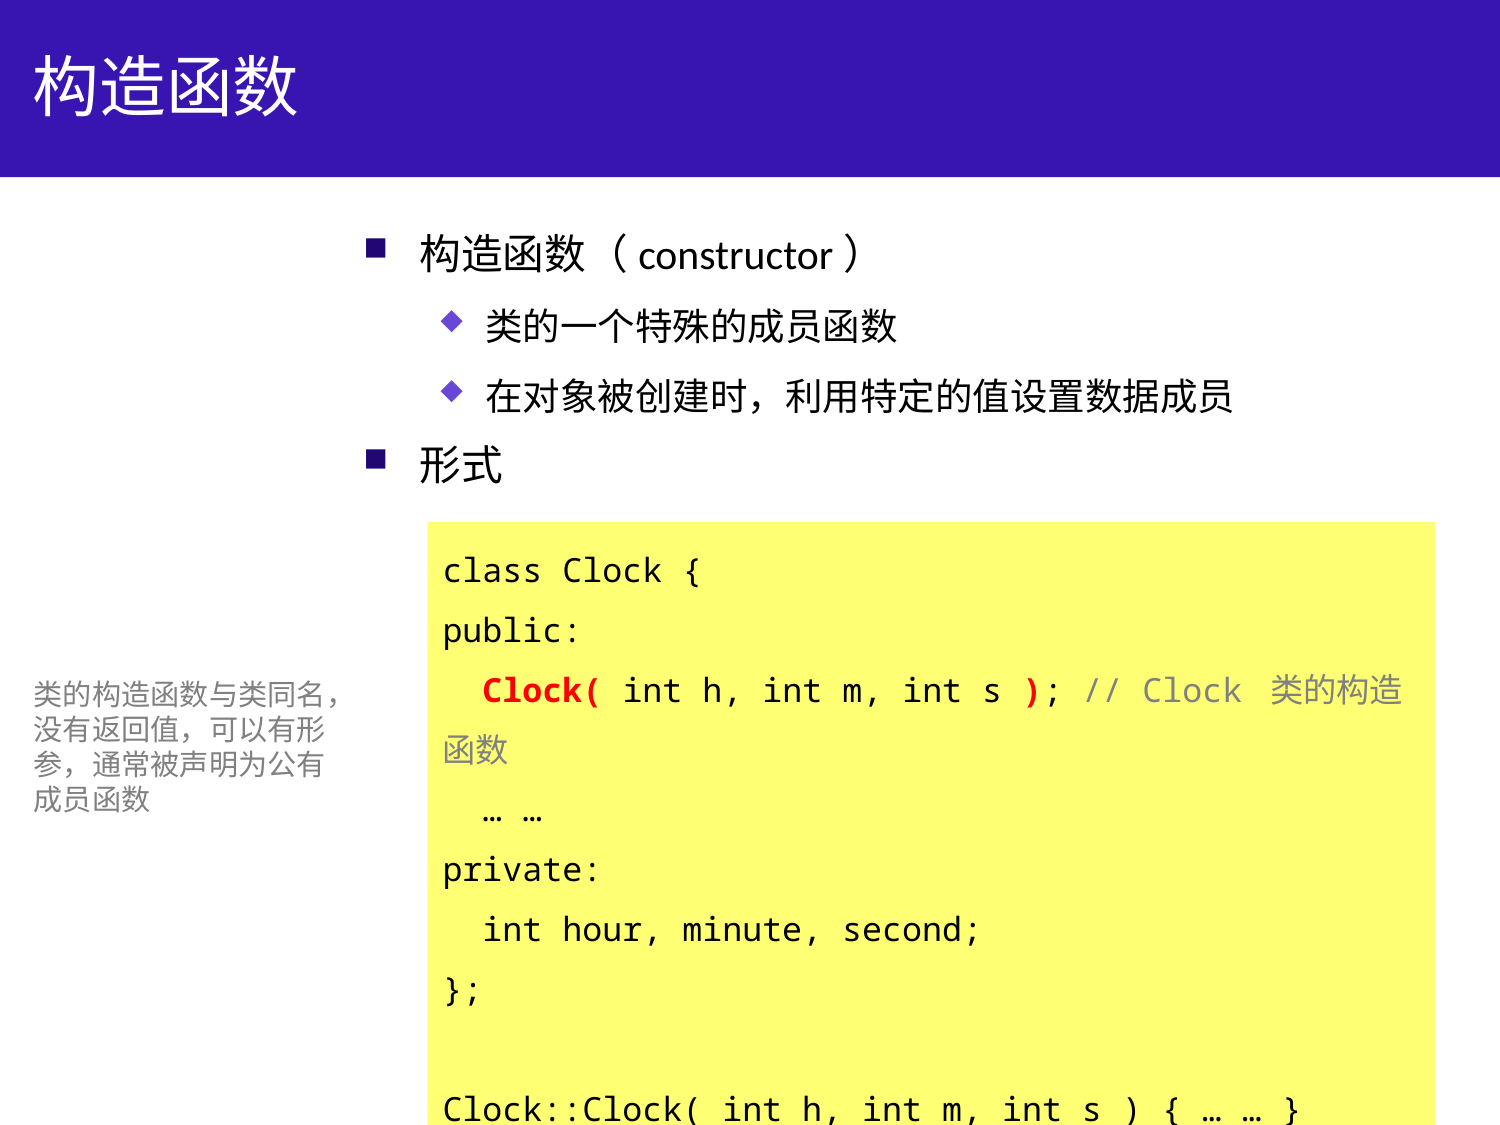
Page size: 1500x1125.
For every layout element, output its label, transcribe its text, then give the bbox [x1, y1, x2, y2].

slide_number [1074, 1042, 1425, 1103]
title 构造函数 [17, 9, 1368, 161]
list 构造函数（constructor） 类的一个特殊的成员函数 在对象被创建时，利用特定的值设置数据成员 形式 [348, 208, 1441, 921]
text_box 类的构造函数与类同名， 没有返回值，可以有形 参，通常被声明为公有 成员函数 [18, 668, 371, 824]
text_box class Clock { public: Clock( int h, int m, int s ); // Clock 类的构造函数 … … private: int hour, minute, second; }; Clock::Clock( int h, int m, int s ) { … … } [427, 521, 1436, 1125]
